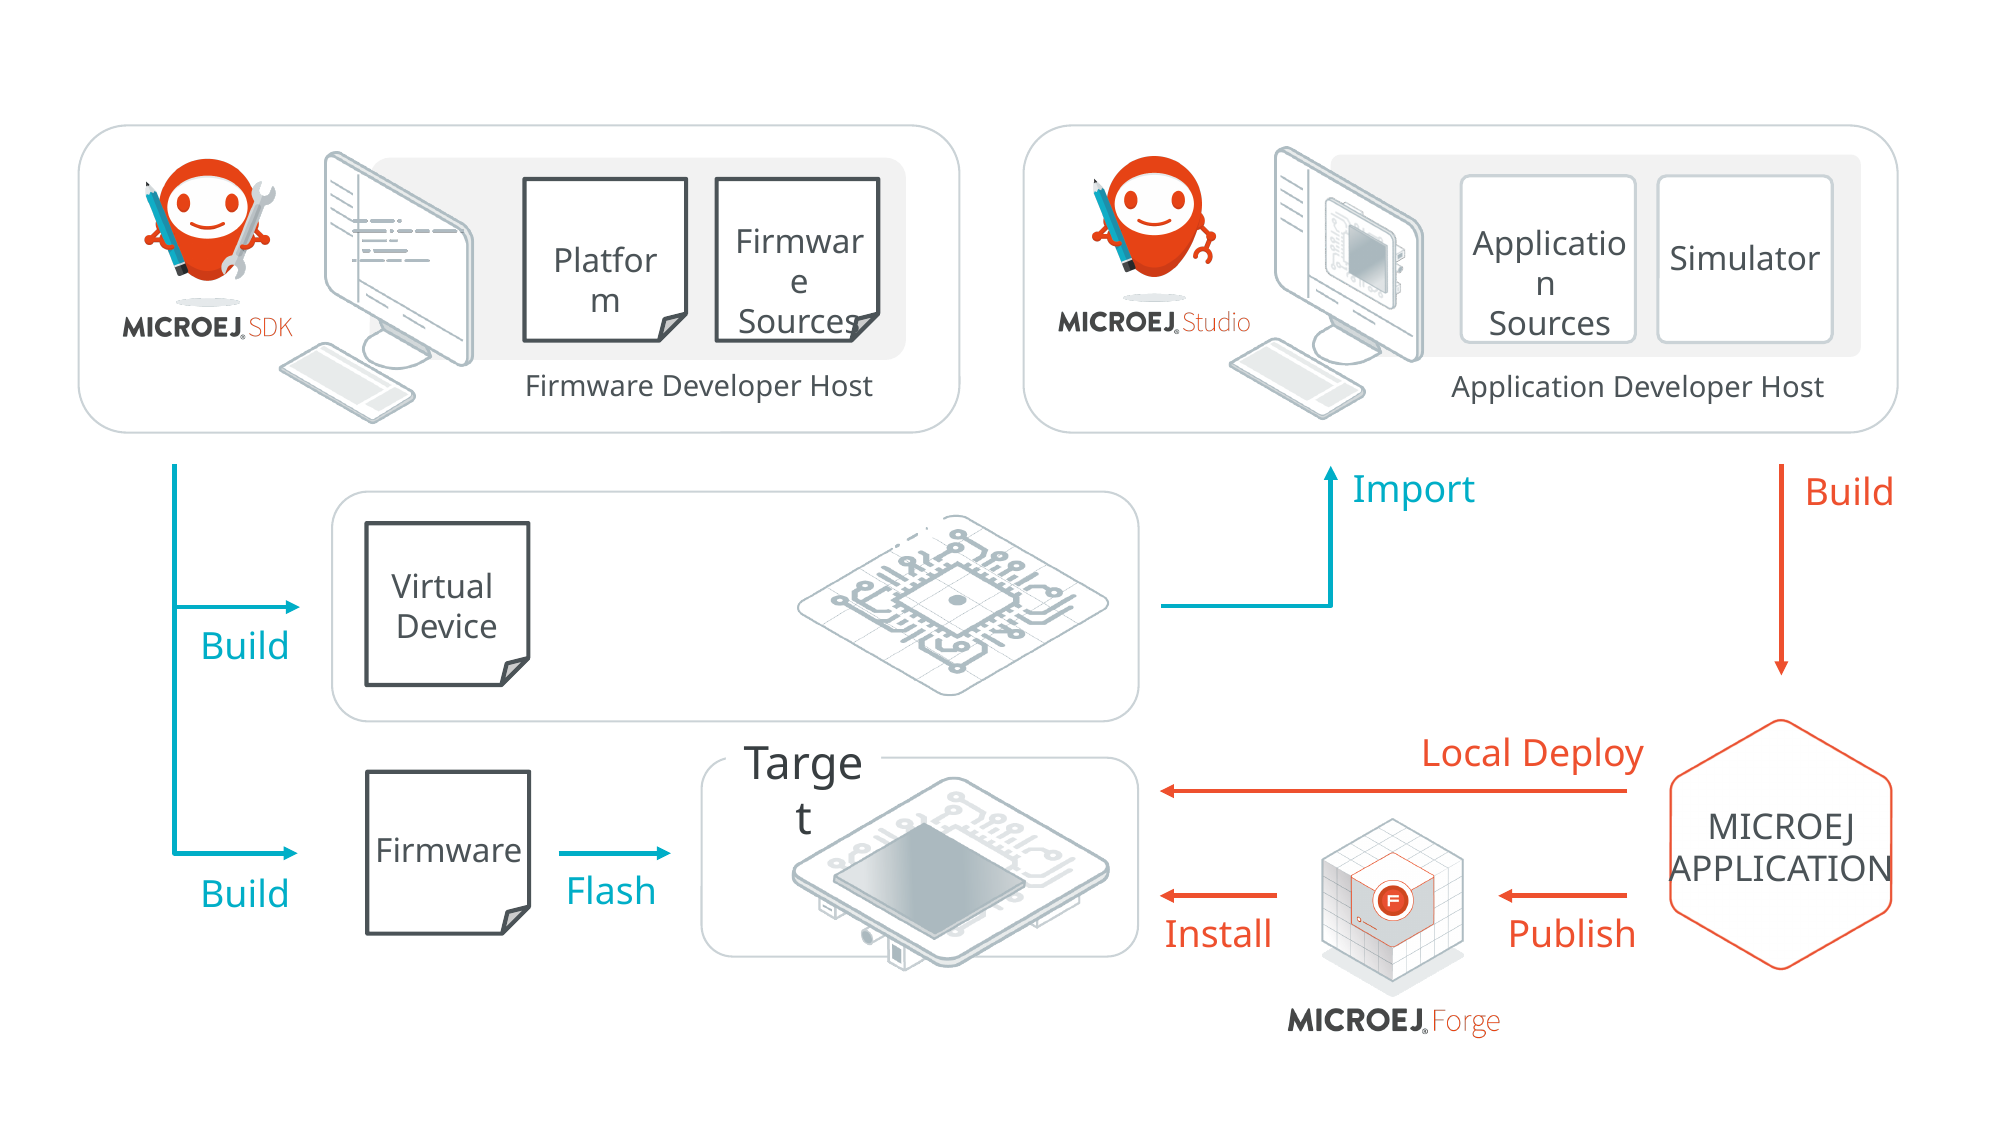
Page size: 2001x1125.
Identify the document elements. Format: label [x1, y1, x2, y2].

text_box [78, 125, 1907, 1042]
